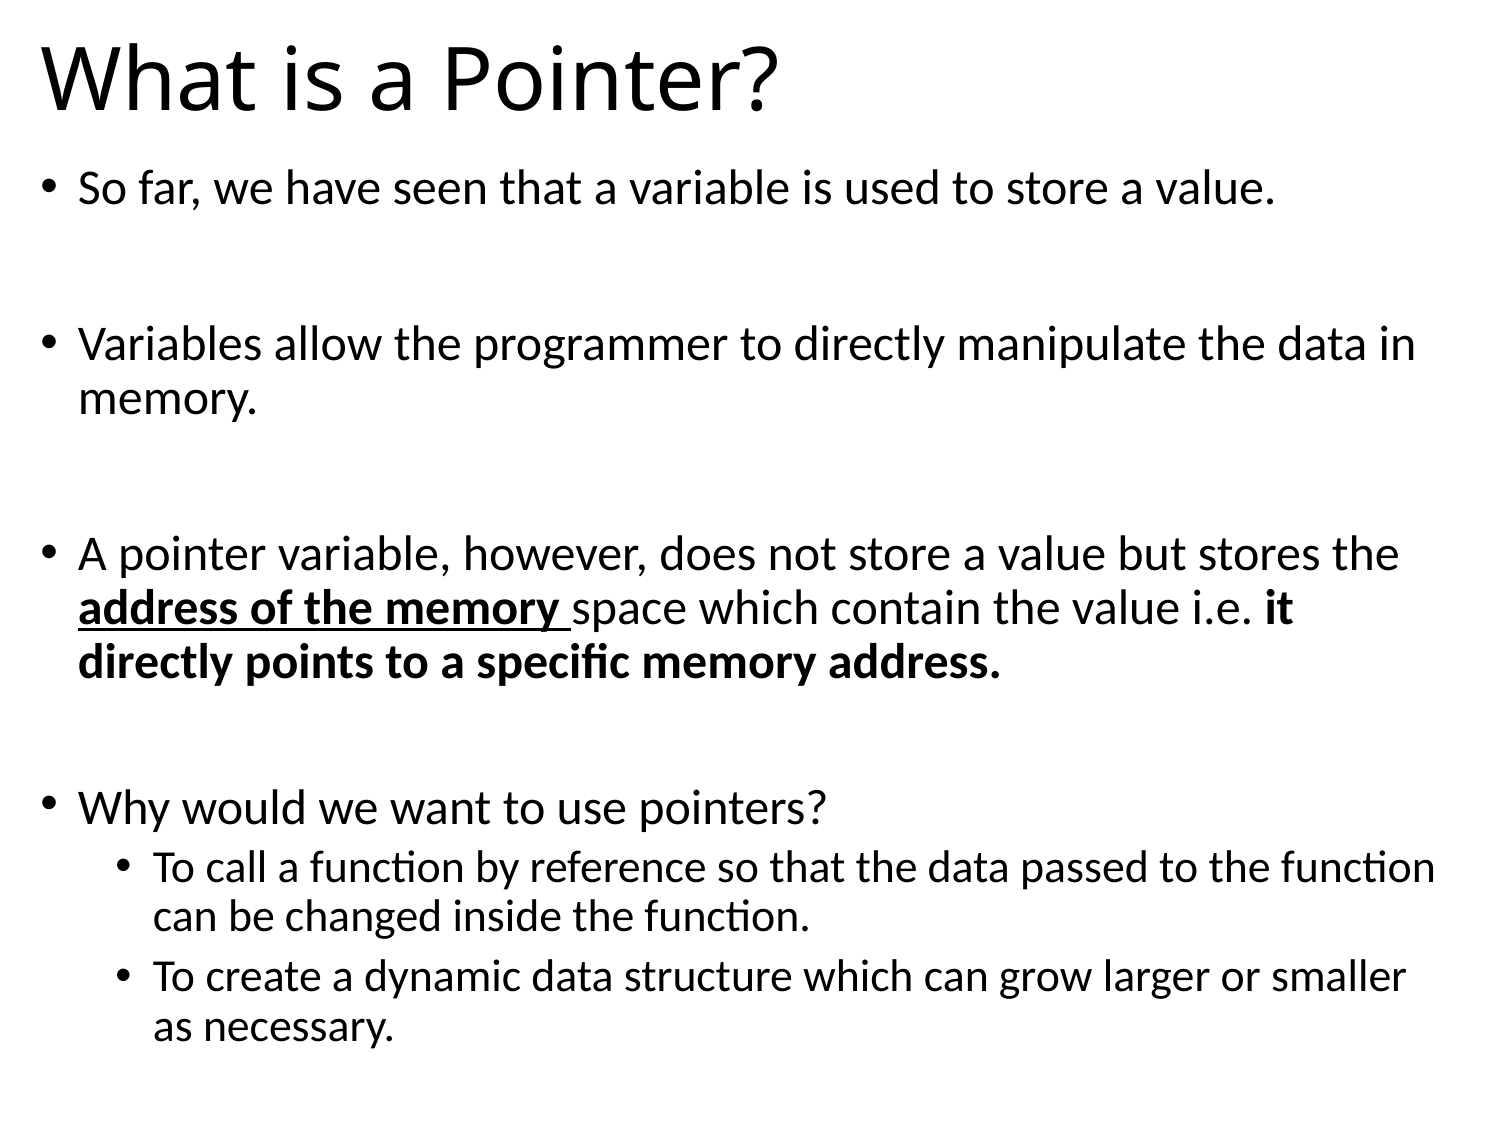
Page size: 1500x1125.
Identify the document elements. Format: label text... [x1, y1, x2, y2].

title What is a Pointer? [25, 26, 1469, 138]
list So far, we have seen that a variable is used to store a value. Variables allow the programmer to directly manipulate the data in memory. A pointer variable, however, does not store a value but stores the address of the memory space which contain the value i.e. it directly points to a specific memory address. Why would we want to use pointers? To call a function by reference so that the data passed to the function can be changed inside the function. To create a dynamic data structure which can grow larger or smaller as necessary. [25, 154, 1469, 1014]
